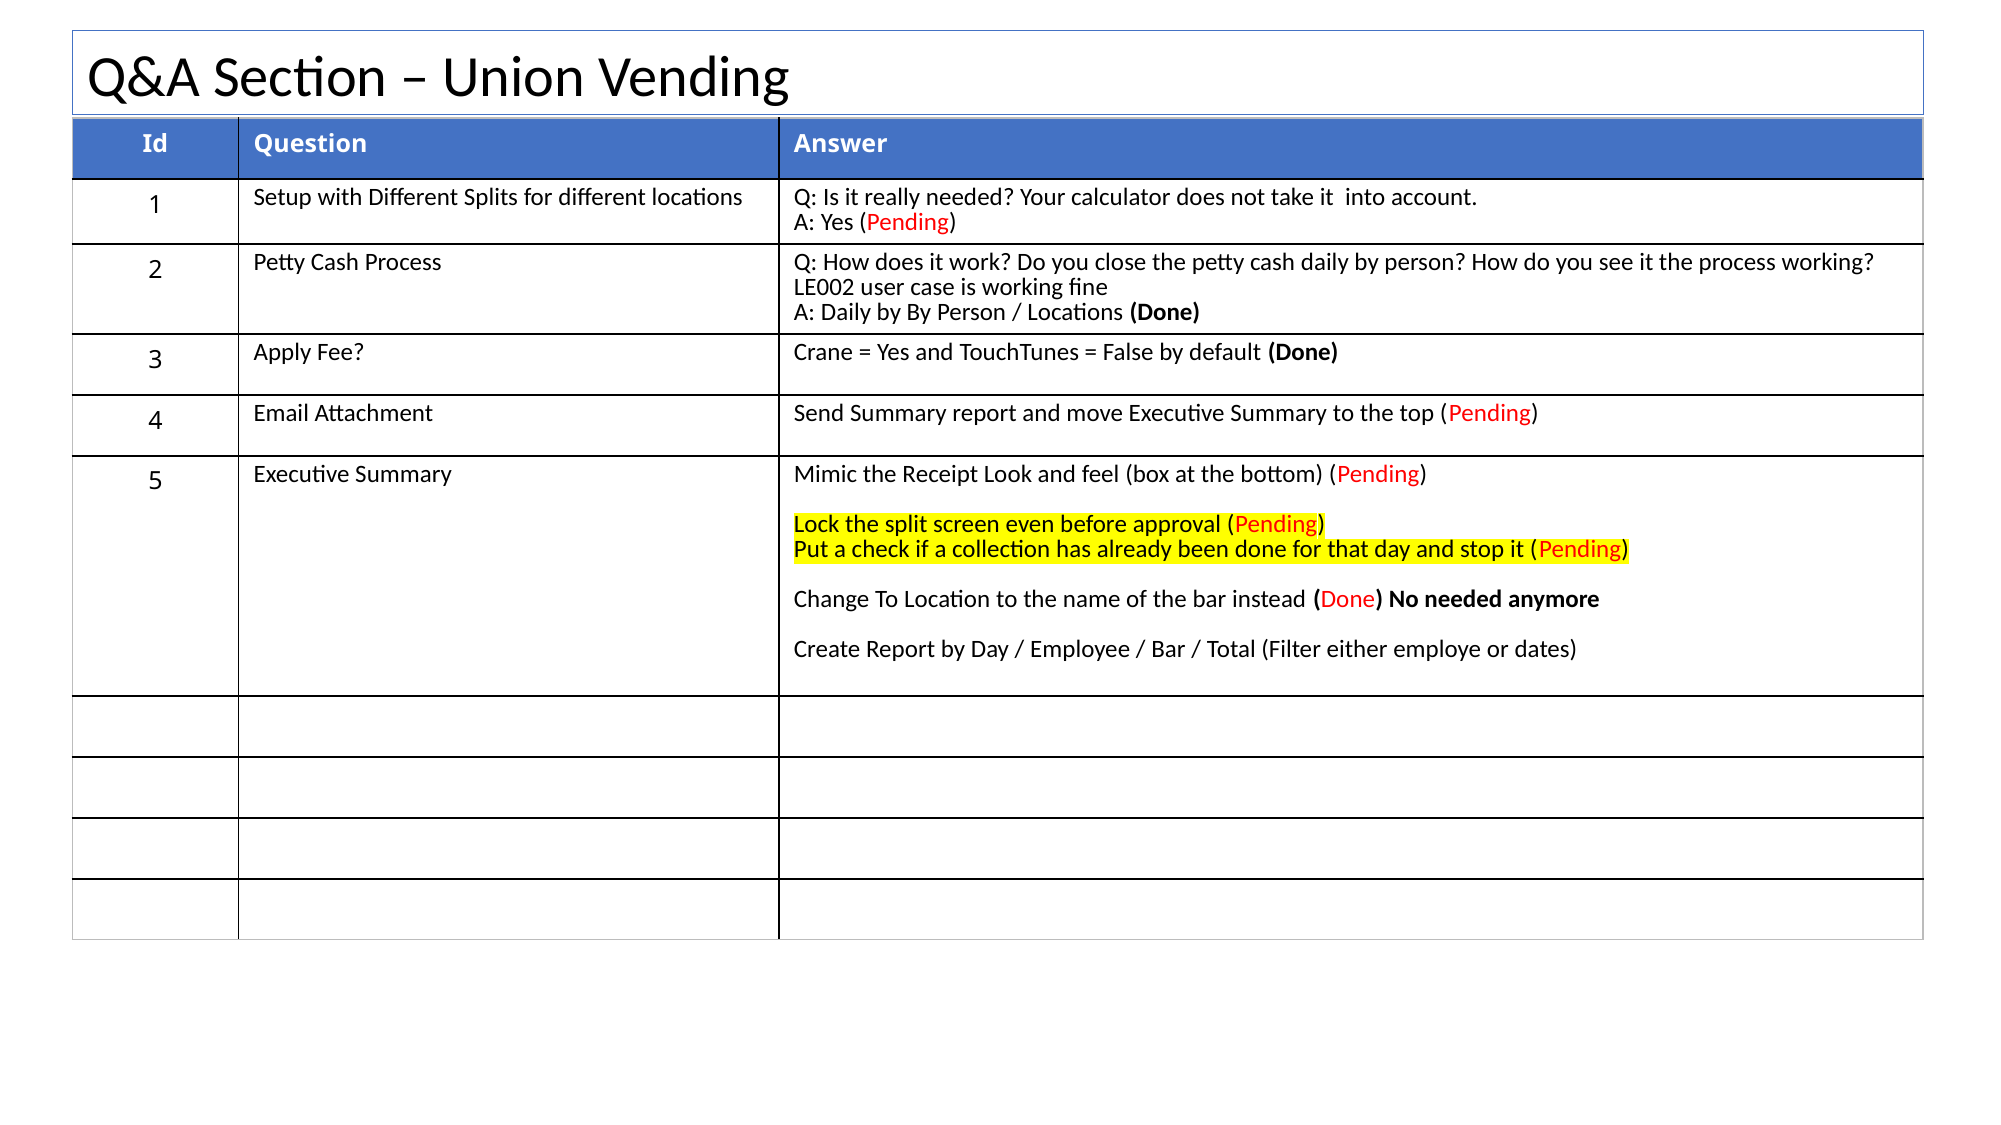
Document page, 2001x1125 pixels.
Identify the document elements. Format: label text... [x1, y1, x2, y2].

table_cell [73, 758, 238, 817]
table_cell Mimic the Receipt Look and feel (box at the bottom) (Pending) Lock the split screen even before approval (Pending) Put a check if a collection has already been done for that day and stop it (Pending) Change To Location to the name of the bar instead (Done) No needed anymore Create Report by Day / Employee / Bar / Total (Filter either employe or dates) [780, 457, 1922, 695]
table_cell Email Attachment [239, 396, 778, 455]
table_cell Executive Summary [239, 457, 778, 695]
text_box Q&A Section – Union Vending [72, 30, 1924, 115]
table_cell 5 [73, 457, 238, 695]
table_cell Petty Cash Process [239, 245, 778, 333]
table_cell [73, 697, 238, 756]
table_cell [780, 697, 1922, 756]
table_cell [780, 758, 1922, 817]
table_cell 1 [73, 180, 238, 243]
table_cell Q: Is it really needed? Your calculator does not take it into account. A: Yes (Pending) [780, 180, 1922, 243]
table_cell [239, 880, 778, 939]
table_cell Send Summary report and move Executive Summary to the top (Pending) [780, 396, 1922, 455]
table_header Id [73, 119, 238, 178]
table_cell [780, 819, 1922, 878]
table_cell 2 [73, 245, 238, 333]
table_cell Apply Fee? [239, 335, 778, 394]
table_cell [239, 758, 778, 817]
table_cell Crane = Yes and TouchTunes = False by default (Done) [780, 335, 1922, 394]
table_cell Q: How does it work? Do you close the petty cash daily by person? How do you see it the process working? LE002 user case is working fine A: Daily by By Person / Locations (Done) [780, 245, 1922, 333]
table_cell [239, 697, 778, 756]
table_cell [73, 819, 238, 878]
table_header Answer [780, 119, 1922, 178]
table_cell 4 [73, 396, 238, 455]
table_cell Setup with Different Splits for different locations [239, 180, 778, 243]
table_cell [780, 880, 1922, 939]
table_header Question [239, 119, 778, 178]
table_cell 3 [73, 335, 238, 394]
table_cell [73, 880, 238, 939]
table_cell [239, 819, 778, 878]
